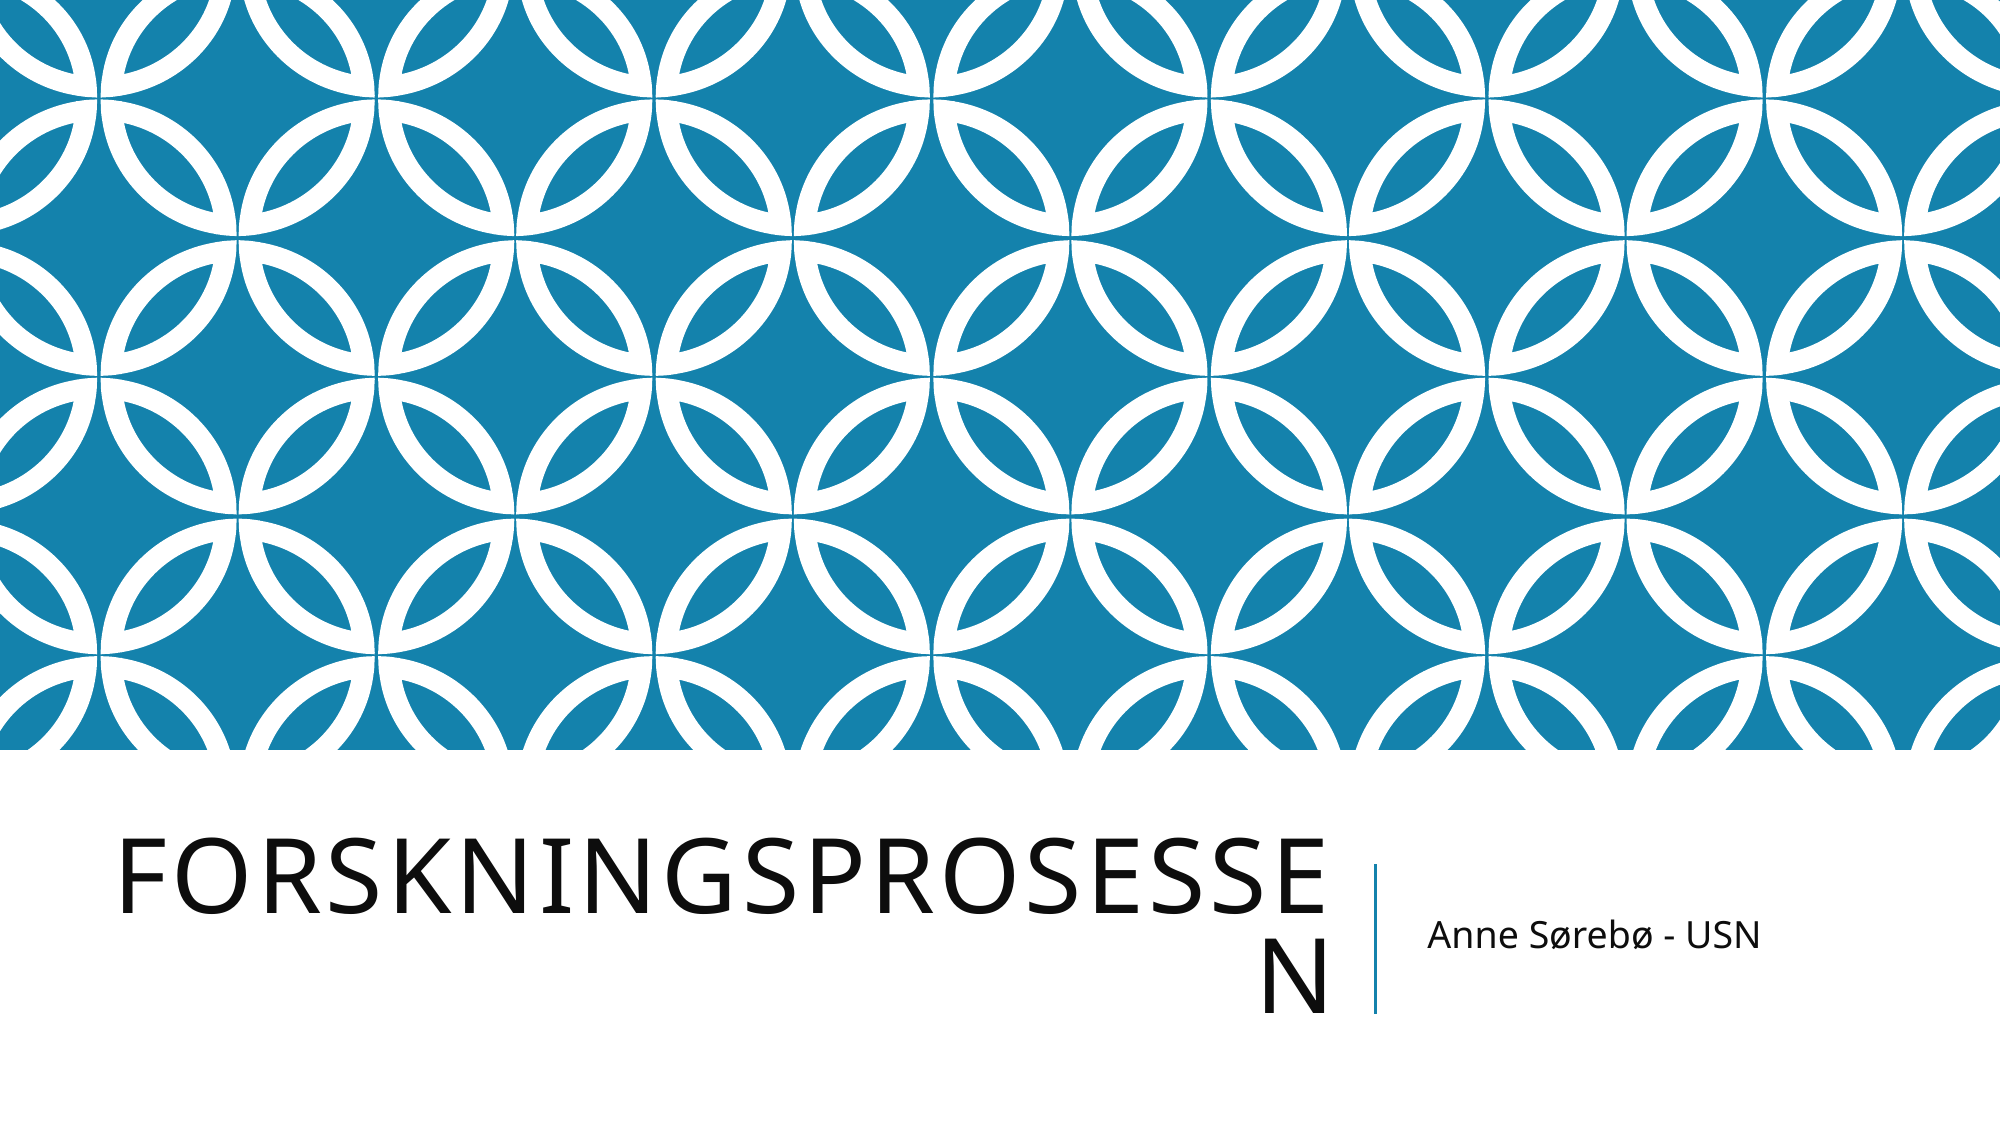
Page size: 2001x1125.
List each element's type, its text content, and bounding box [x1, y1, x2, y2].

subtitle Anne Sørebø - USN [1412, 813, 1938, 1054]
title Forskningsprosessen [75, 813, 1350, 1054]
